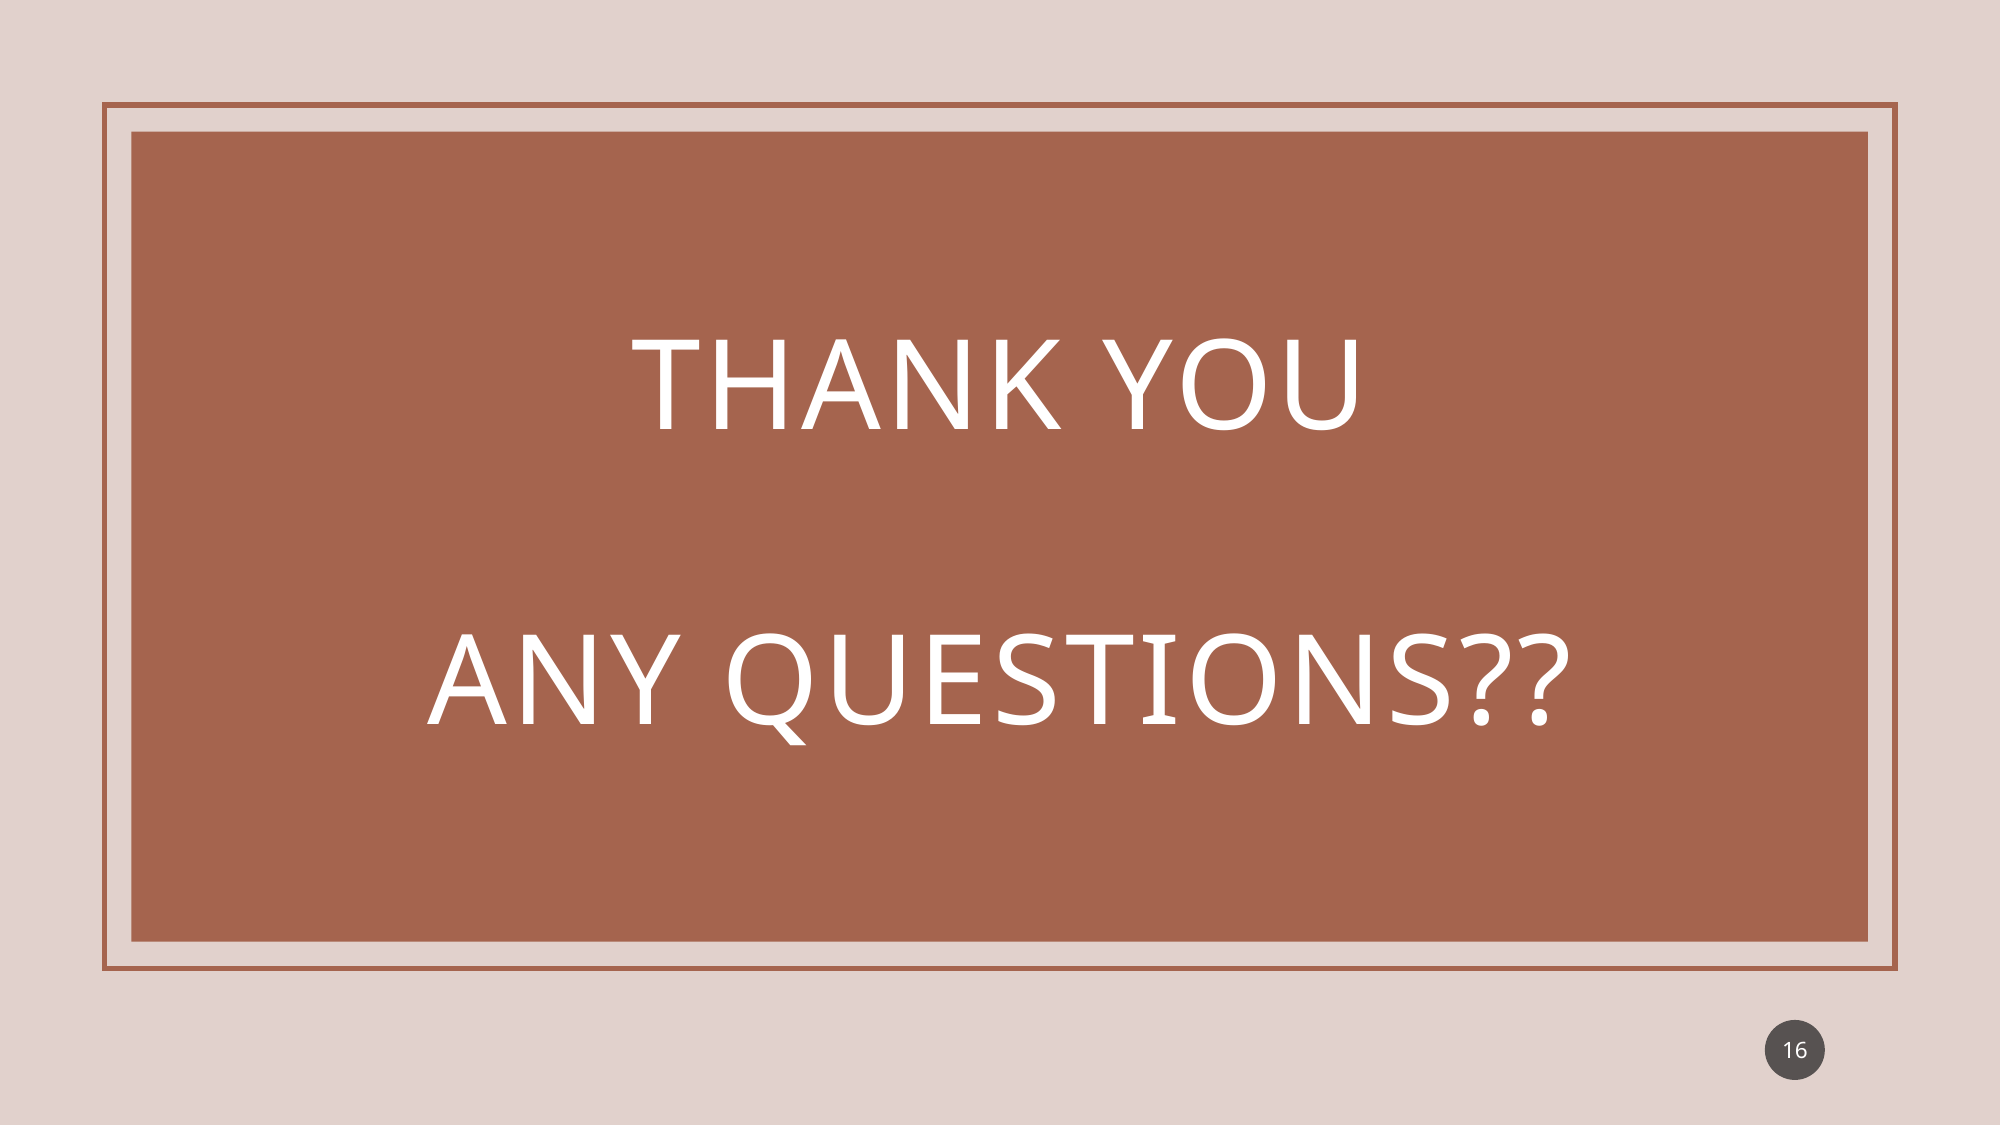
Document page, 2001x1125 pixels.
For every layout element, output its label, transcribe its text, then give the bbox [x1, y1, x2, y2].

text_box [130, 131, 1869, 943]
text_box THANK YOU ANY QUESTIONS?? [183, 184, 1817, 890]
slide_number 16 [1764, 1019, 1825, 1080]
text_box [103, 104, 1896, 969]
